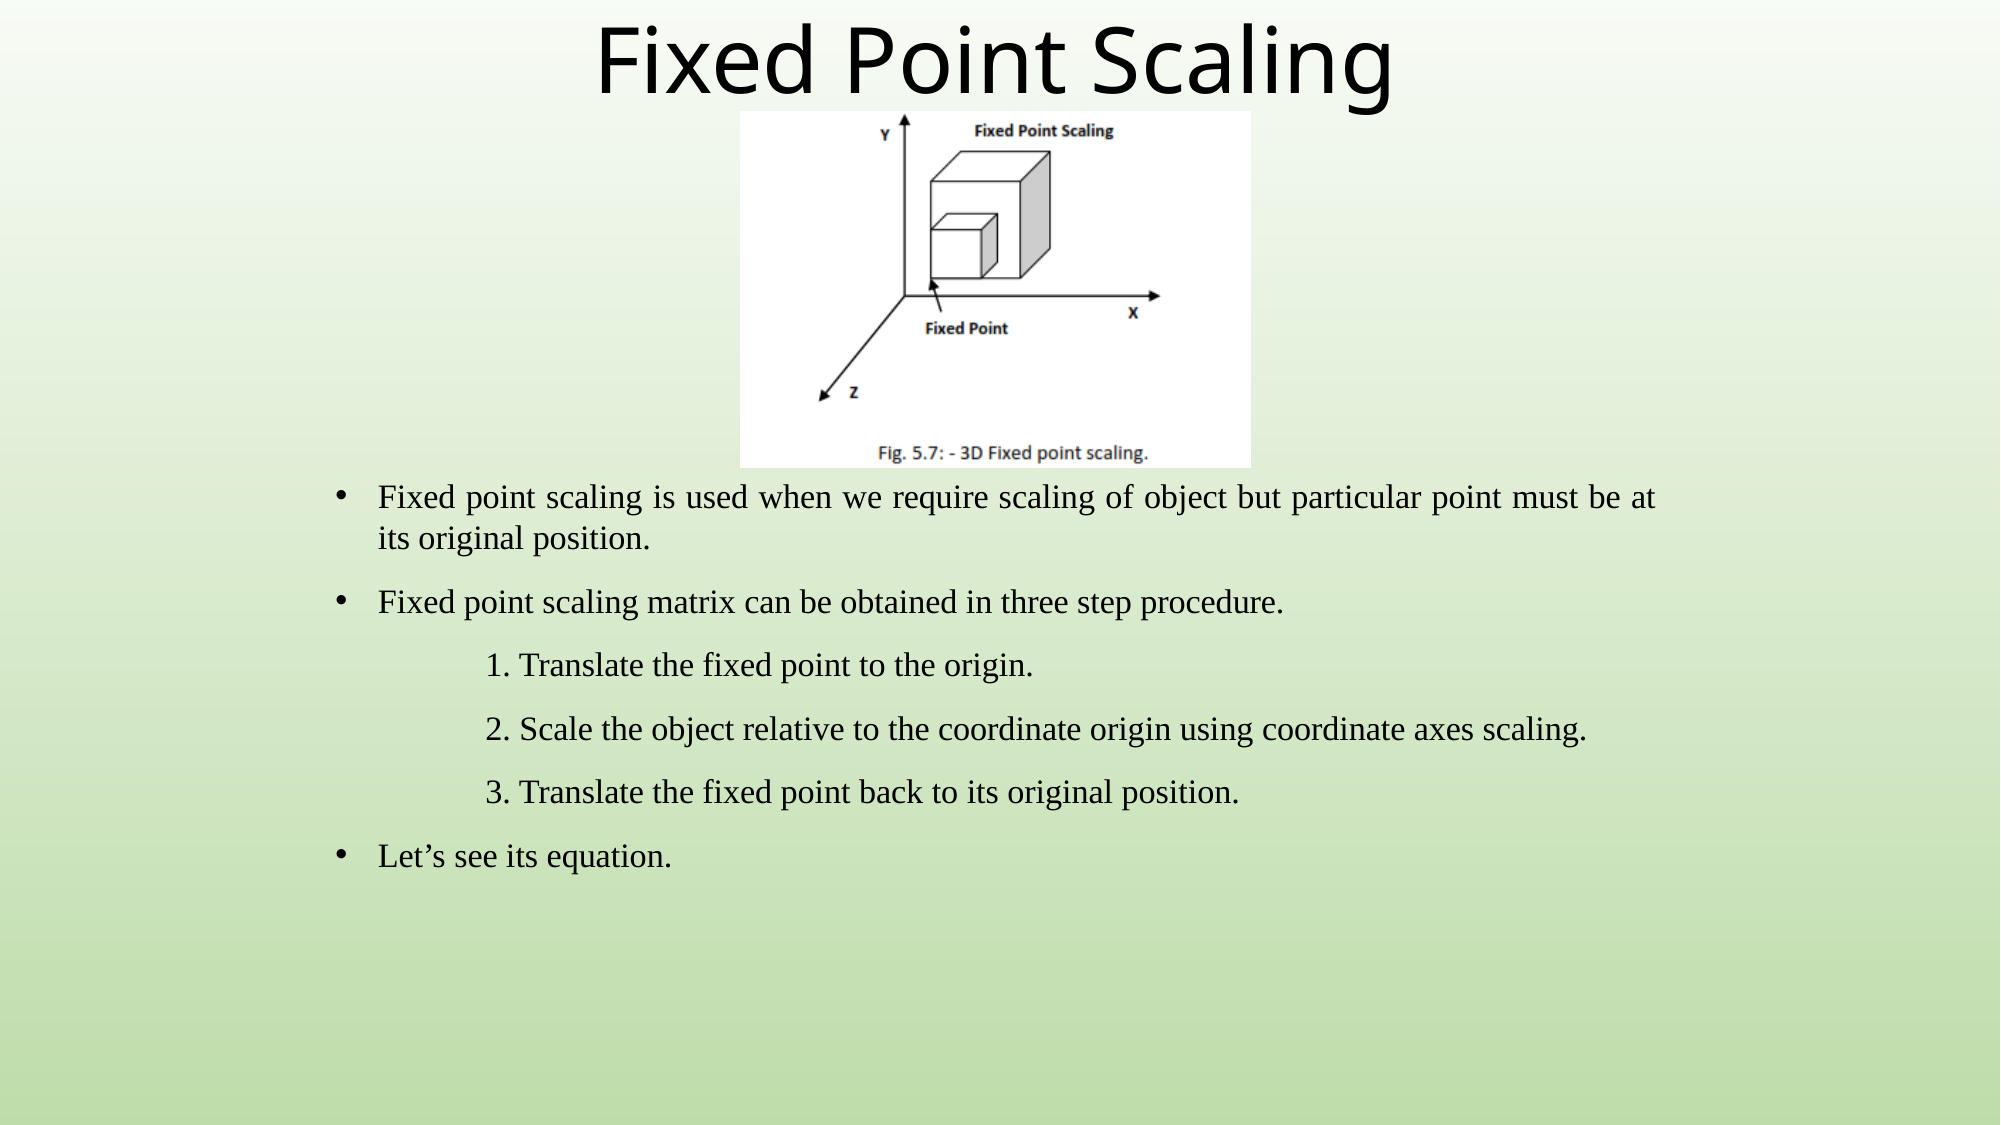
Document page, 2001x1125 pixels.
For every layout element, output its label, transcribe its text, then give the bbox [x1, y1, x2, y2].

title Fixed Point Scaling [320, 0, 1671, 127]
picture [740, 111, 1251, 468]
